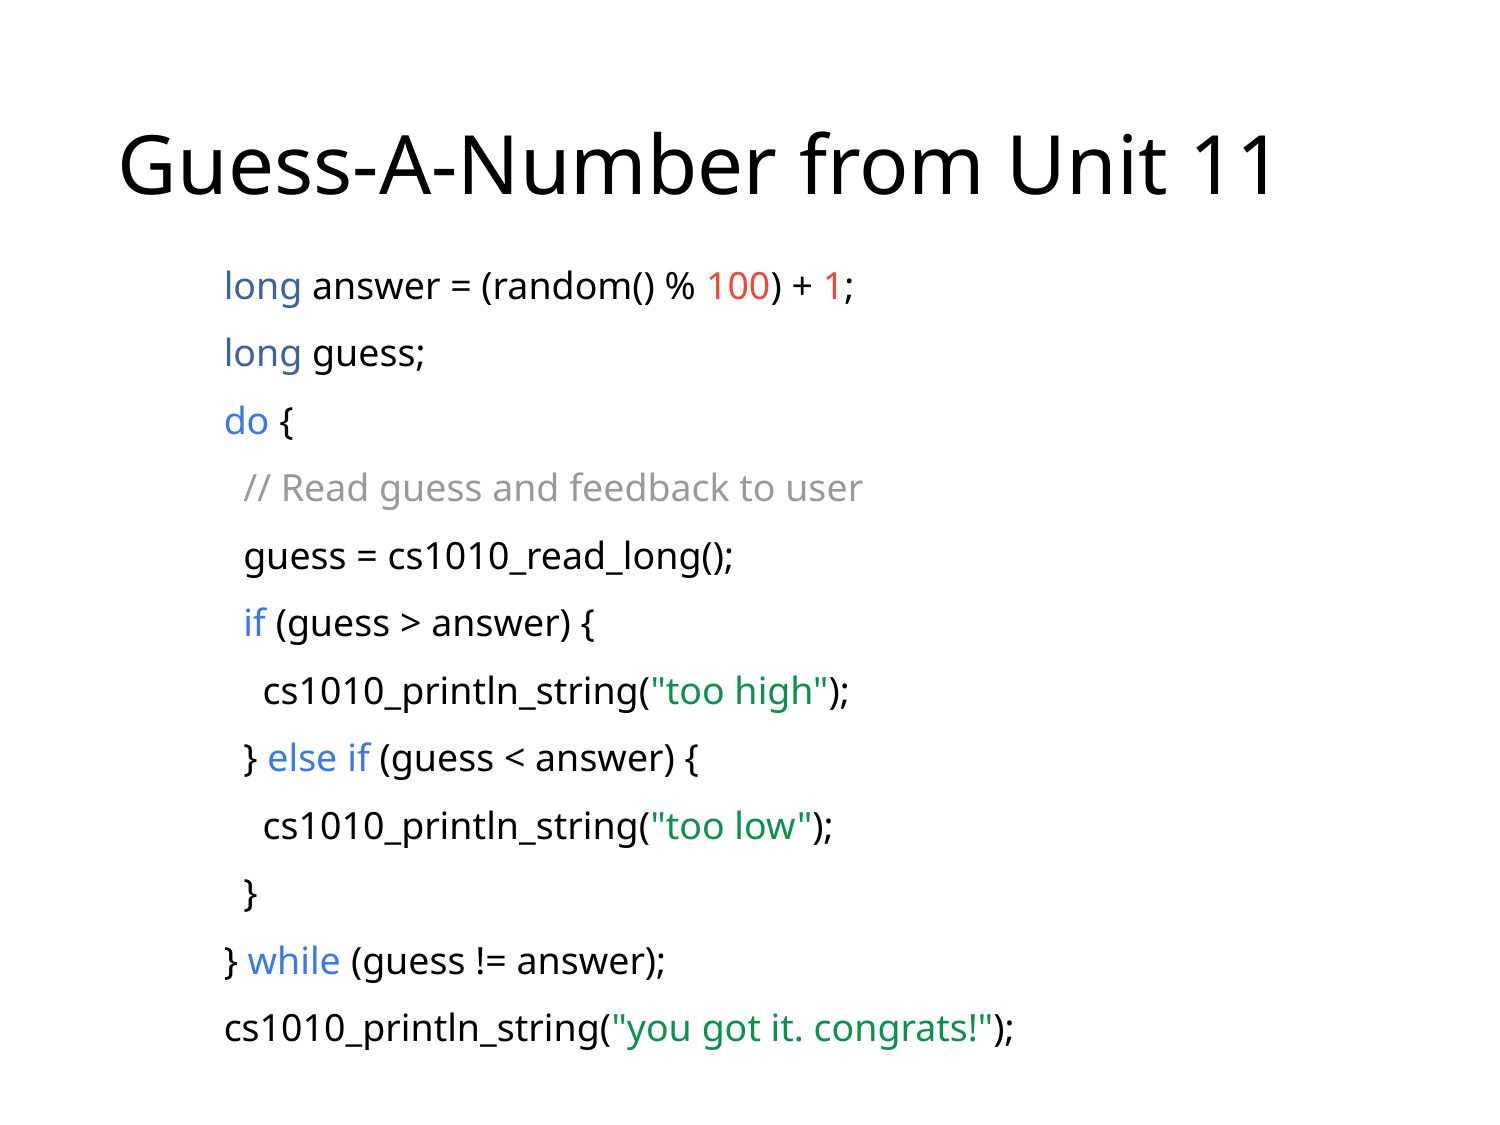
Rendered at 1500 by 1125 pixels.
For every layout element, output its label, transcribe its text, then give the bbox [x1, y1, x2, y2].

text_box long answer = (random() % 100) + 1; long guess; do { // Read guess and feedback to user guess = cs1010_read_long(); if (guess > answer) { cs1010_println_string("too high"); } else if (guess < answer) { cs1010_println_string("too low"); } } while (guess != answer); cs1010_println_string("you got it. congrats!"); [209, 231, 1113, 1124]
text_box Guess-A-Number from Unit 11 [103, 59, 1397, 220]
